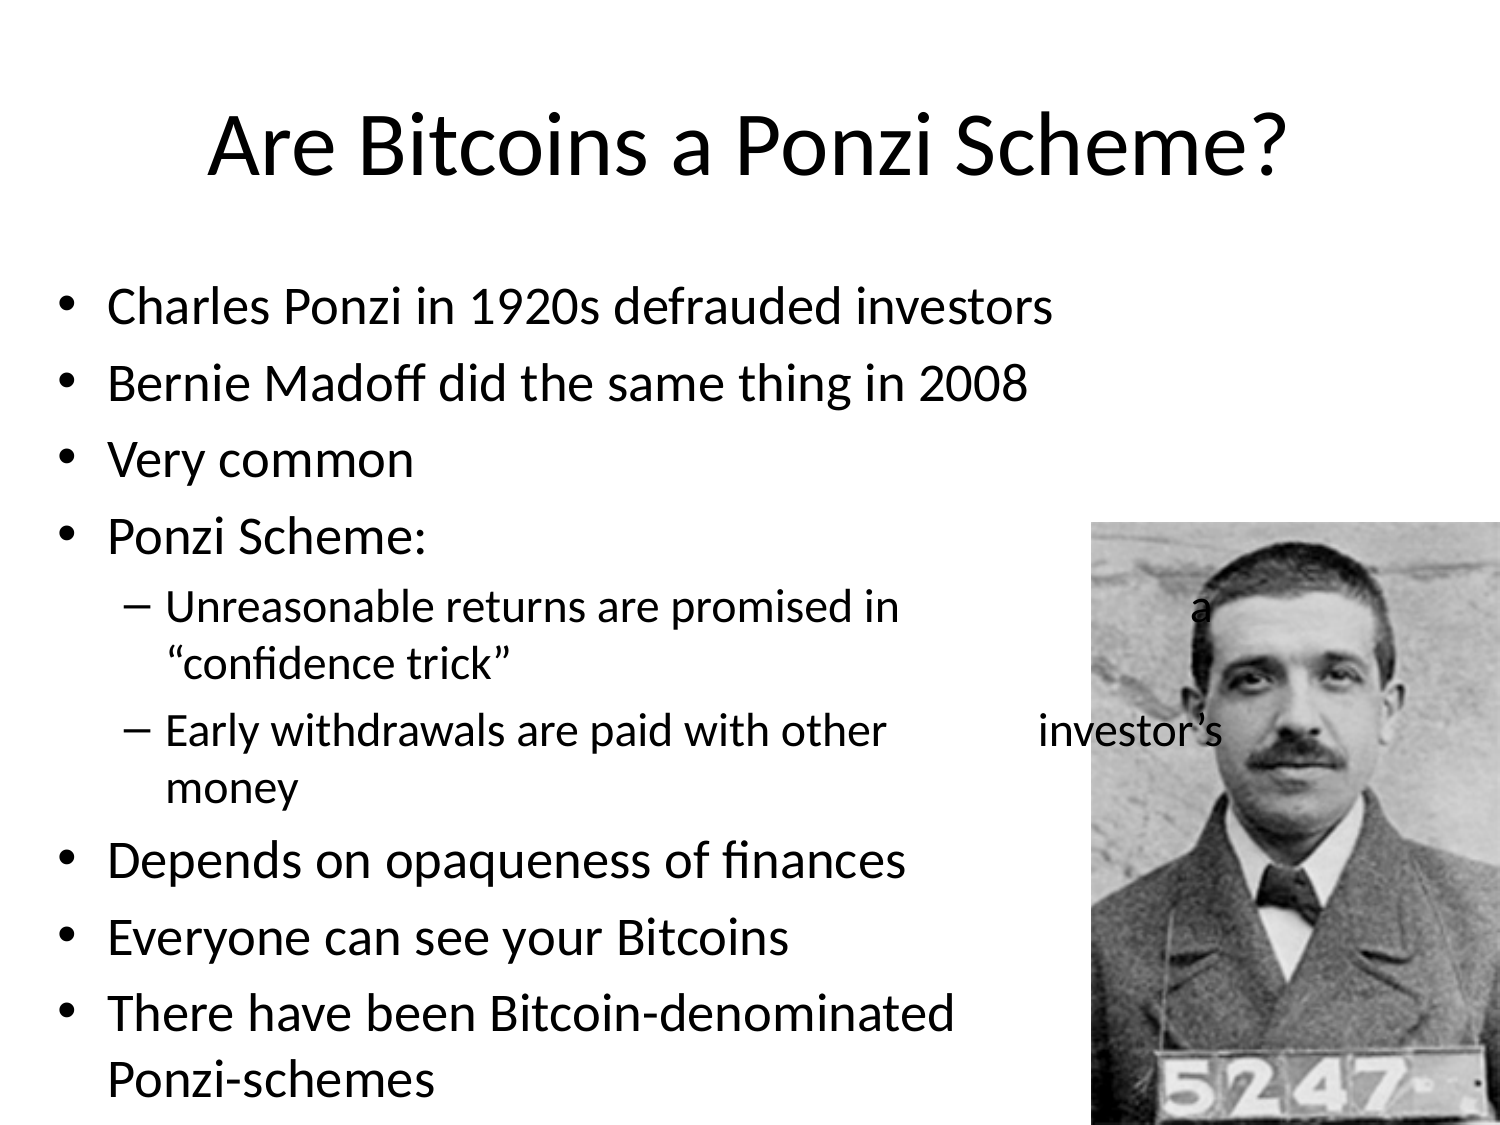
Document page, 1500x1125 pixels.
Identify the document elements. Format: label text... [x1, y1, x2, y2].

title Are Bitcoins a Ponzi Scheme? [75, 45, 1425, 233]
list Charles Ponzi in 1920s defrauded investors Bernie Madoff did the same thing in 2008 Very common Ponzi Scheme: Unreasonable returns are promised in a “confidence trick” Early withdrawals are paid with other investor’s money Depends on opaqueness of finances Everyone can see your Bitcoins There have been Bitcoin-denominated Ponzi-schemes [42, 262, 1375, 1125]
picture [1091, 522, 1500, 1125]
